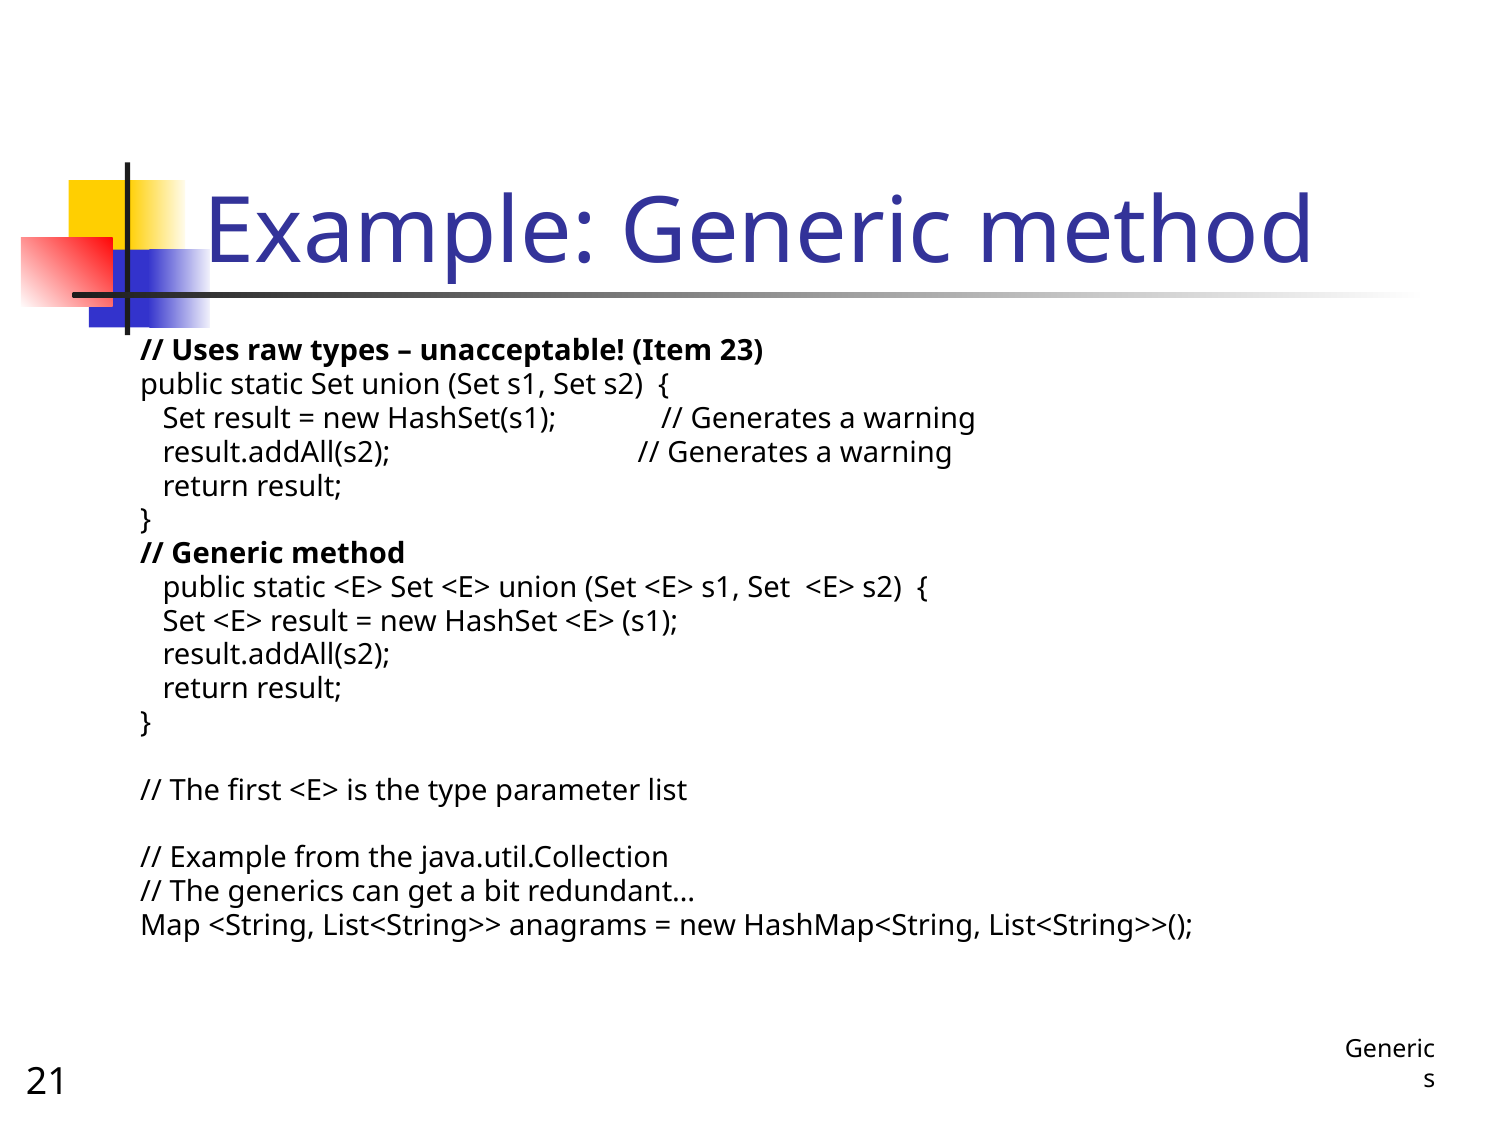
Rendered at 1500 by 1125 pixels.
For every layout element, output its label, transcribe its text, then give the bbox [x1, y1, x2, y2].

title Example: Generic method [188, 101, 1468, 289]
list // Uses raw types – unacceptable! (Item 23) public static Set union (Set s1, Set s2) { Set result = new HashSet(s1); // Generates a warning result.addAll(s2); // Generates a warning return result; } // Generic method public static <E> Set <E> union (Set <E> s1, Set <E> s2) { Set <E> result = new HashSet <E> (s1); result.addAll(s2); return result; } // The first <E> is the type parameter list // Example from the java.util.Collection // The generics can get a bit redundant… Map <String, List<String>> anagrams = new HashMap<String, List<String>>(); [125, 331, 1469, 1088]
